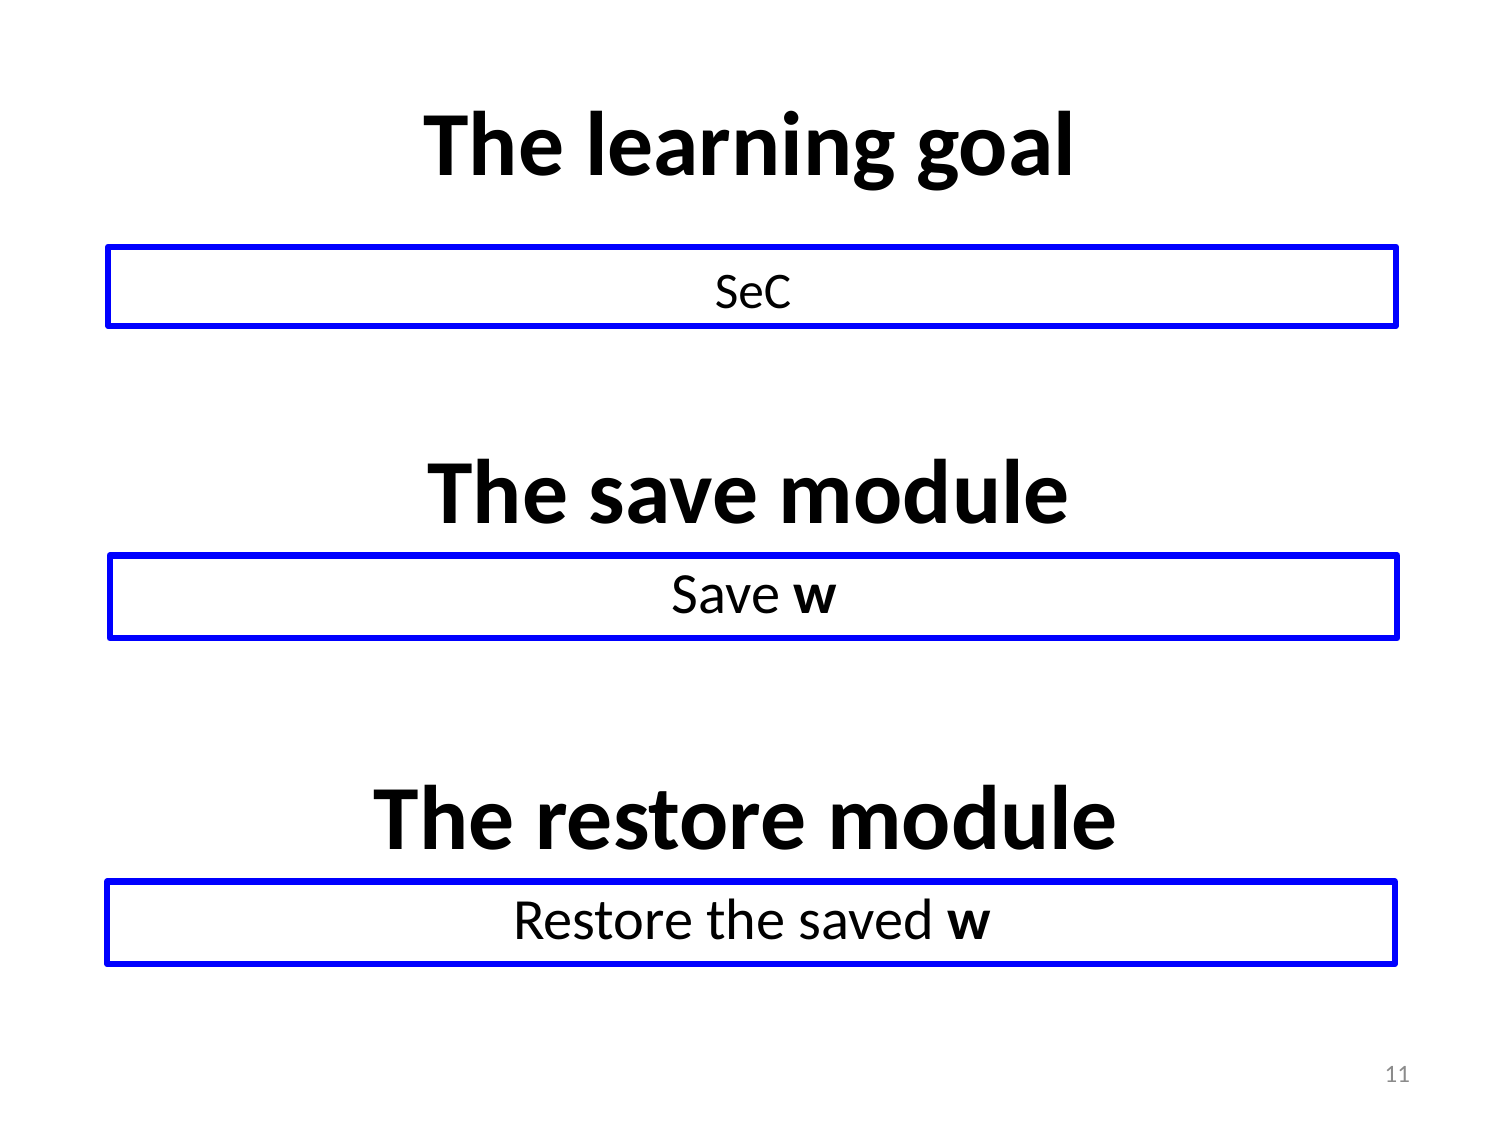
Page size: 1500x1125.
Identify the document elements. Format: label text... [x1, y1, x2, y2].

text_box [105, 879, 1397, 966]
text_box The save module [102, 385, 1396, 603]
text_box Save w [107, 555, 1402, 650]
slide_number 11 [1074, 1042, 1425, 1103]
text_box [106, 245, 1398, 328]
text_box The restore module [99, 711, 1394, 929]
text_box [108, 553, 1399, 640]
title The learning goal [74, 44, 1426, 233]
text_box Restore the saved w [105, 881, 1399, 976]
